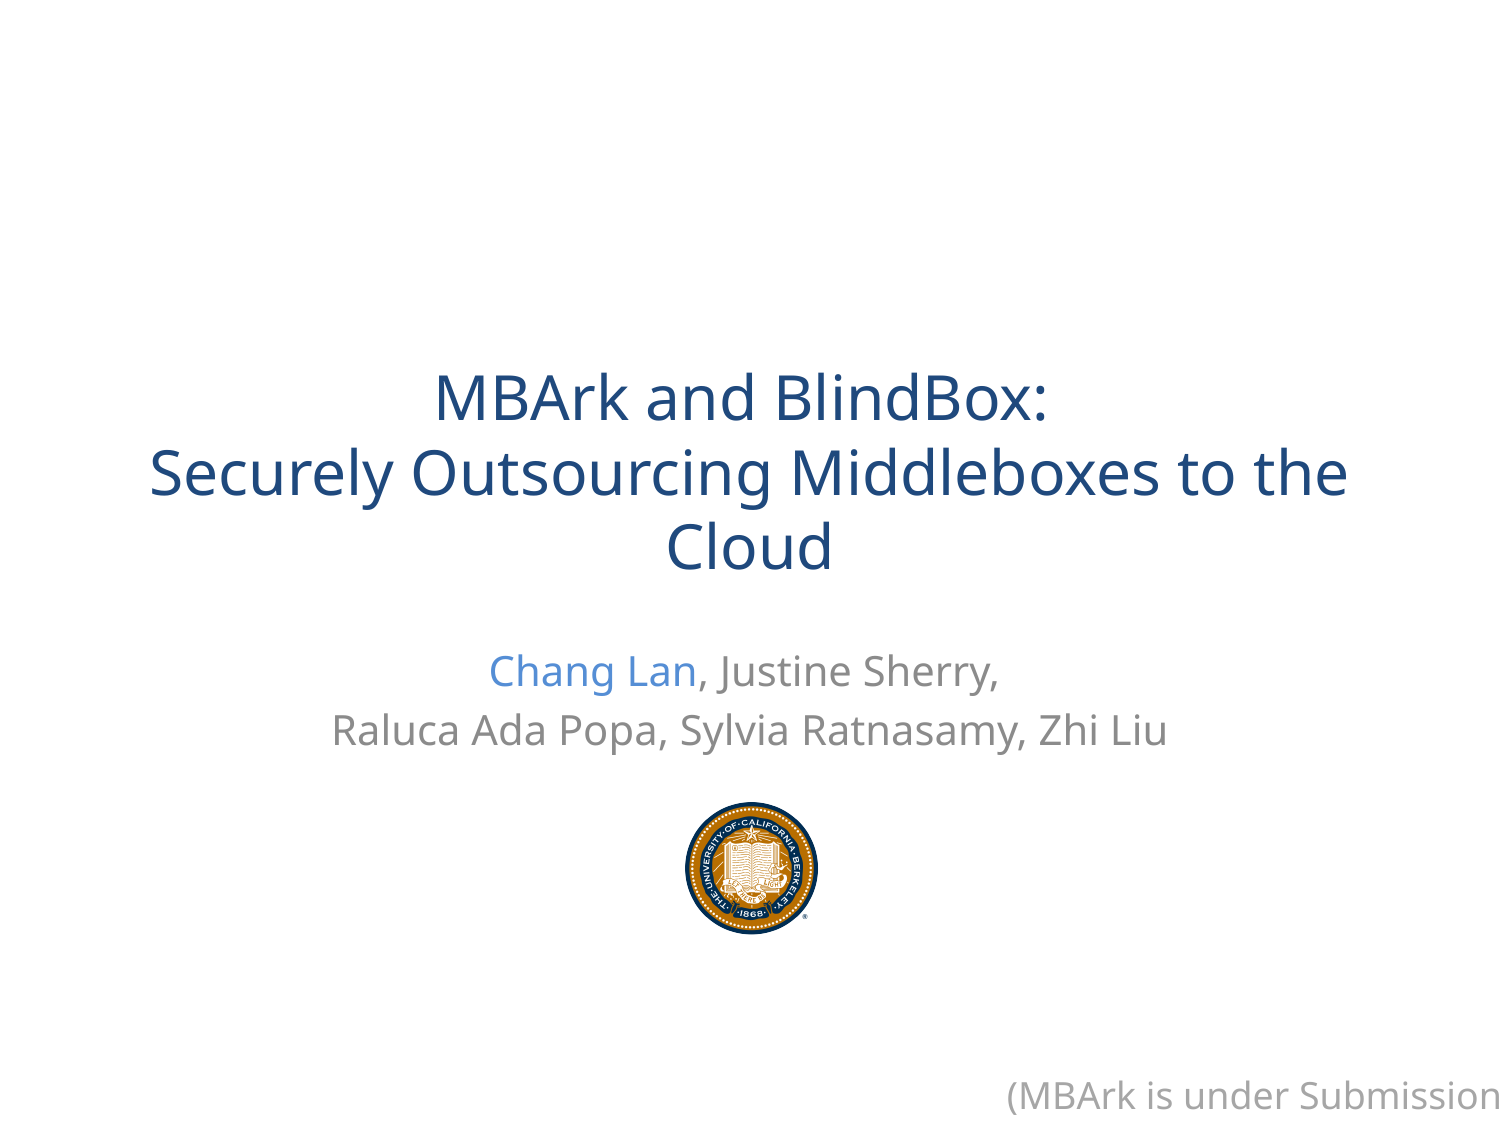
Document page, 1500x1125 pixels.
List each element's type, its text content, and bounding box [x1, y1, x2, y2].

subtitle Chang Lan, Justine Sherry, Raluca Ada Popa, Sylvia Ratnasamy, Zhi Liu [225, 637, 1275, 925]
text_box (MBArk is under Submission) [992, 1064, 1500, 1125]
picture [684, 800, 820, 936]
title MBArk and BlindBox: Securely Outsourcing Middleboxes to the Cloud [112, 349, 1388, 591]
